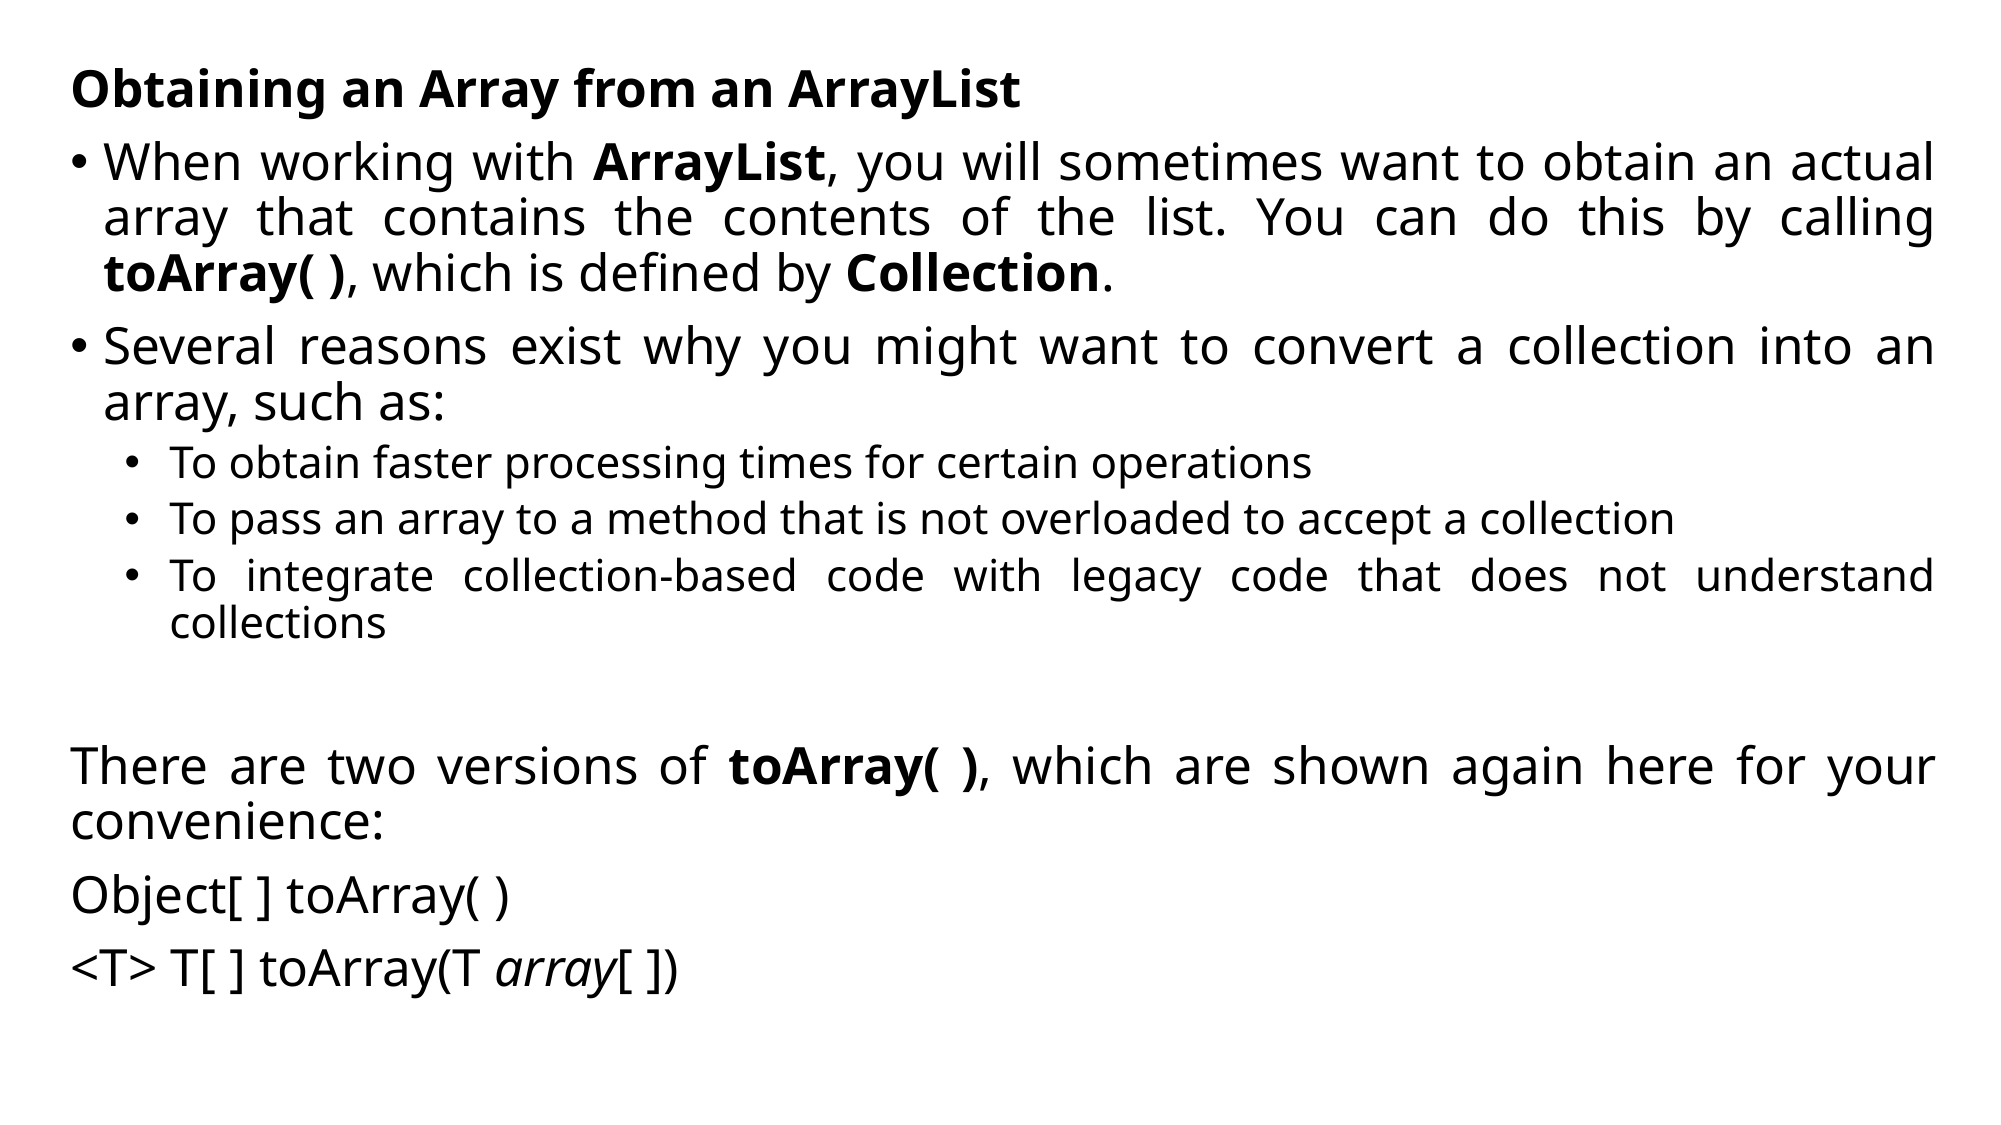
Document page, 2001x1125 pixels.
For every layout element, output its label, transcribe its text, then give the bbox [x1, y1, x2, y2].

list Obtaining an Array from an ArrayList When working with ArrayList, you will sometimes want to obtain an actual array that contains the contents of the list. You can do this by calling toArray( ), which is defined by Collection. Several reasons exist why you might want to convert a collection into an array, such as: To obtain faster processing times for certain operations To pass an array to a method that is not overloaded to accept a collection To integrate collection-based code with legacy code that does not understand collections There are two versions of toArray( ), which are shown again here for your convenience: Object[ ] toArray( ) <T> T[ ] toArray(T array[ ]) [55, 55, 1953, 1014]
